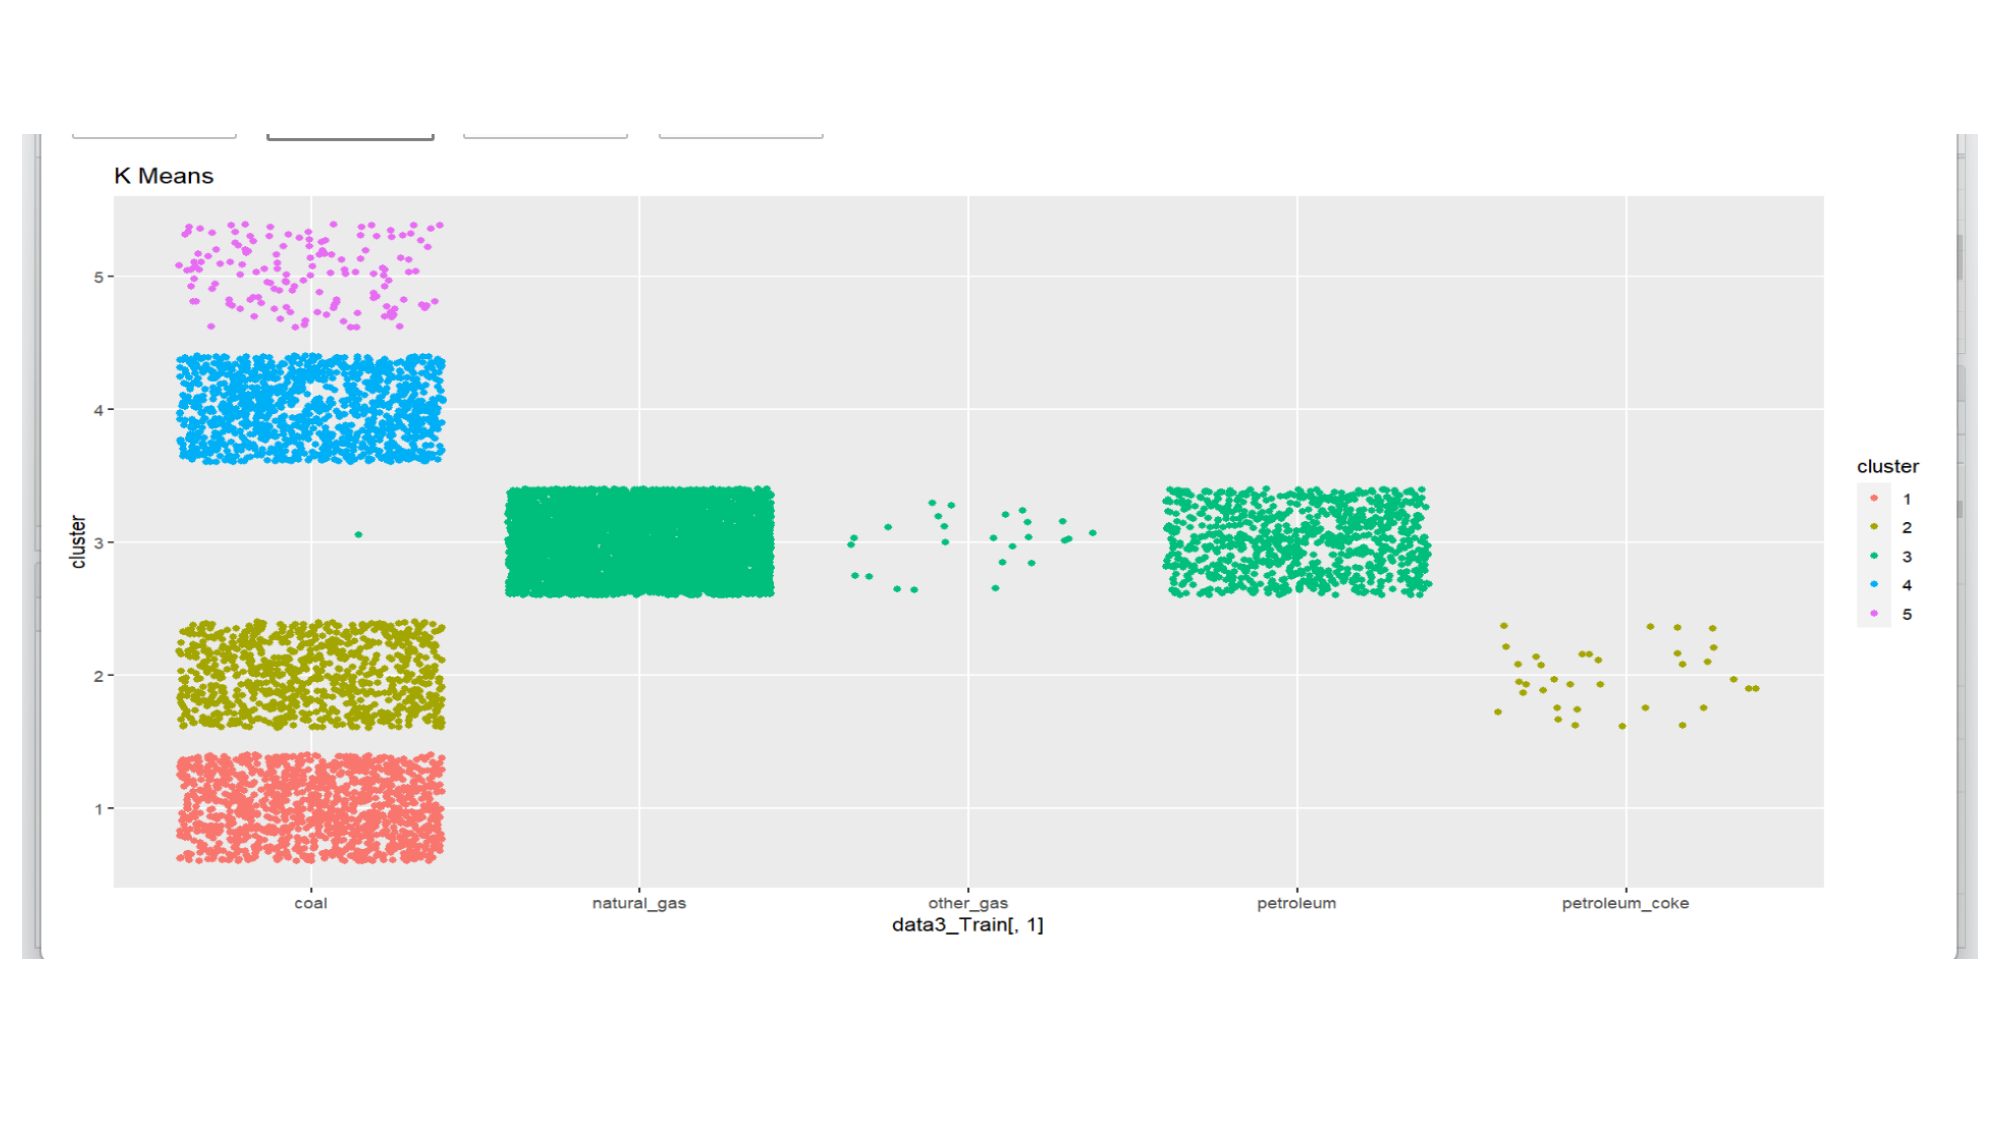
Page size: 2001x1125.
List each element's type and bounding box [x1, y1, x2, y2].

picture [22, 134, 1978, 960]
